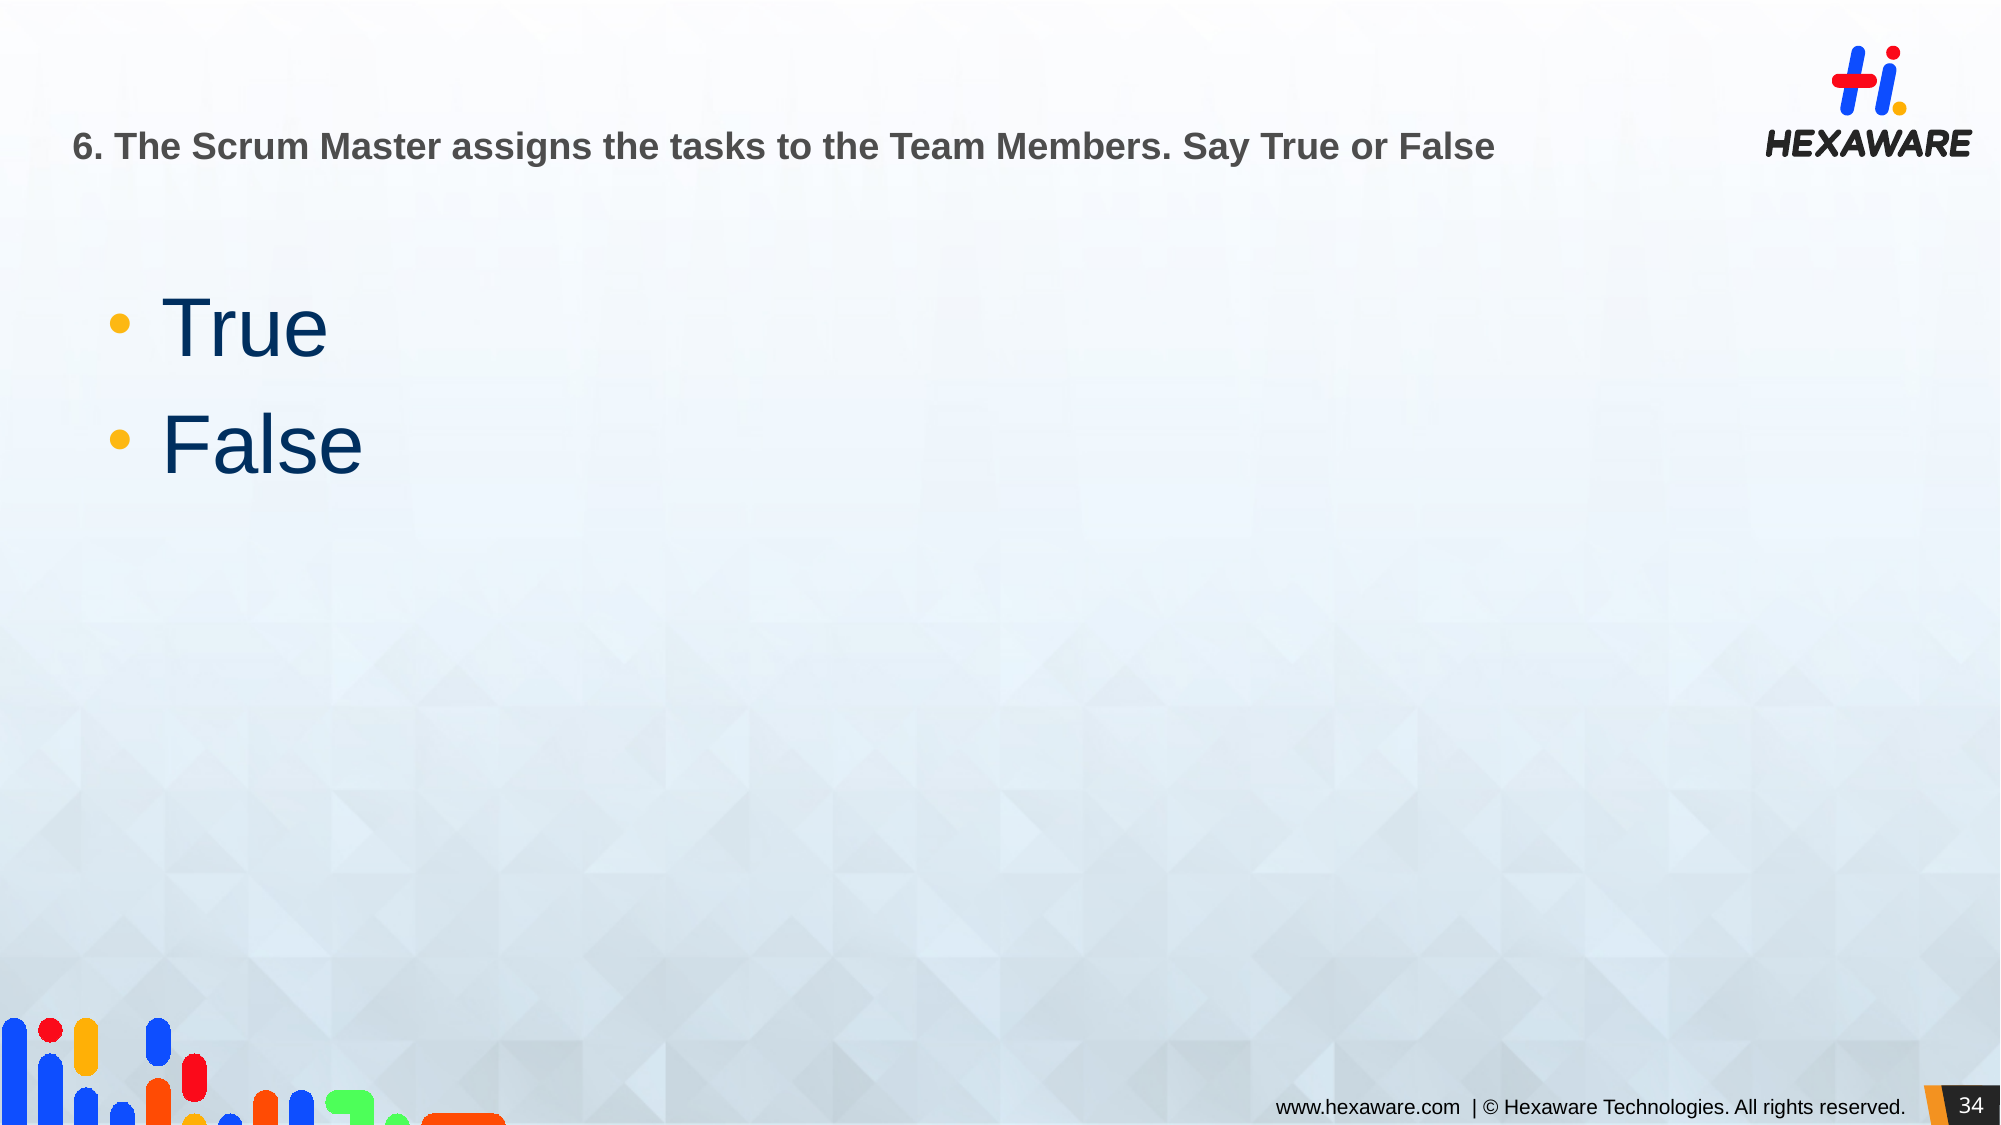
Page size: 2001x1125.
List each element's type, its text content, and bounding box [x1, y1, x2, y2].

picture [0, 0, 2001, 1125]
title 6. The Scrum Master assigns the tasks to the Team Members. Say True or False [61, 94, 1510, 195]
text_box True False [90, 265, 2000, 498]
